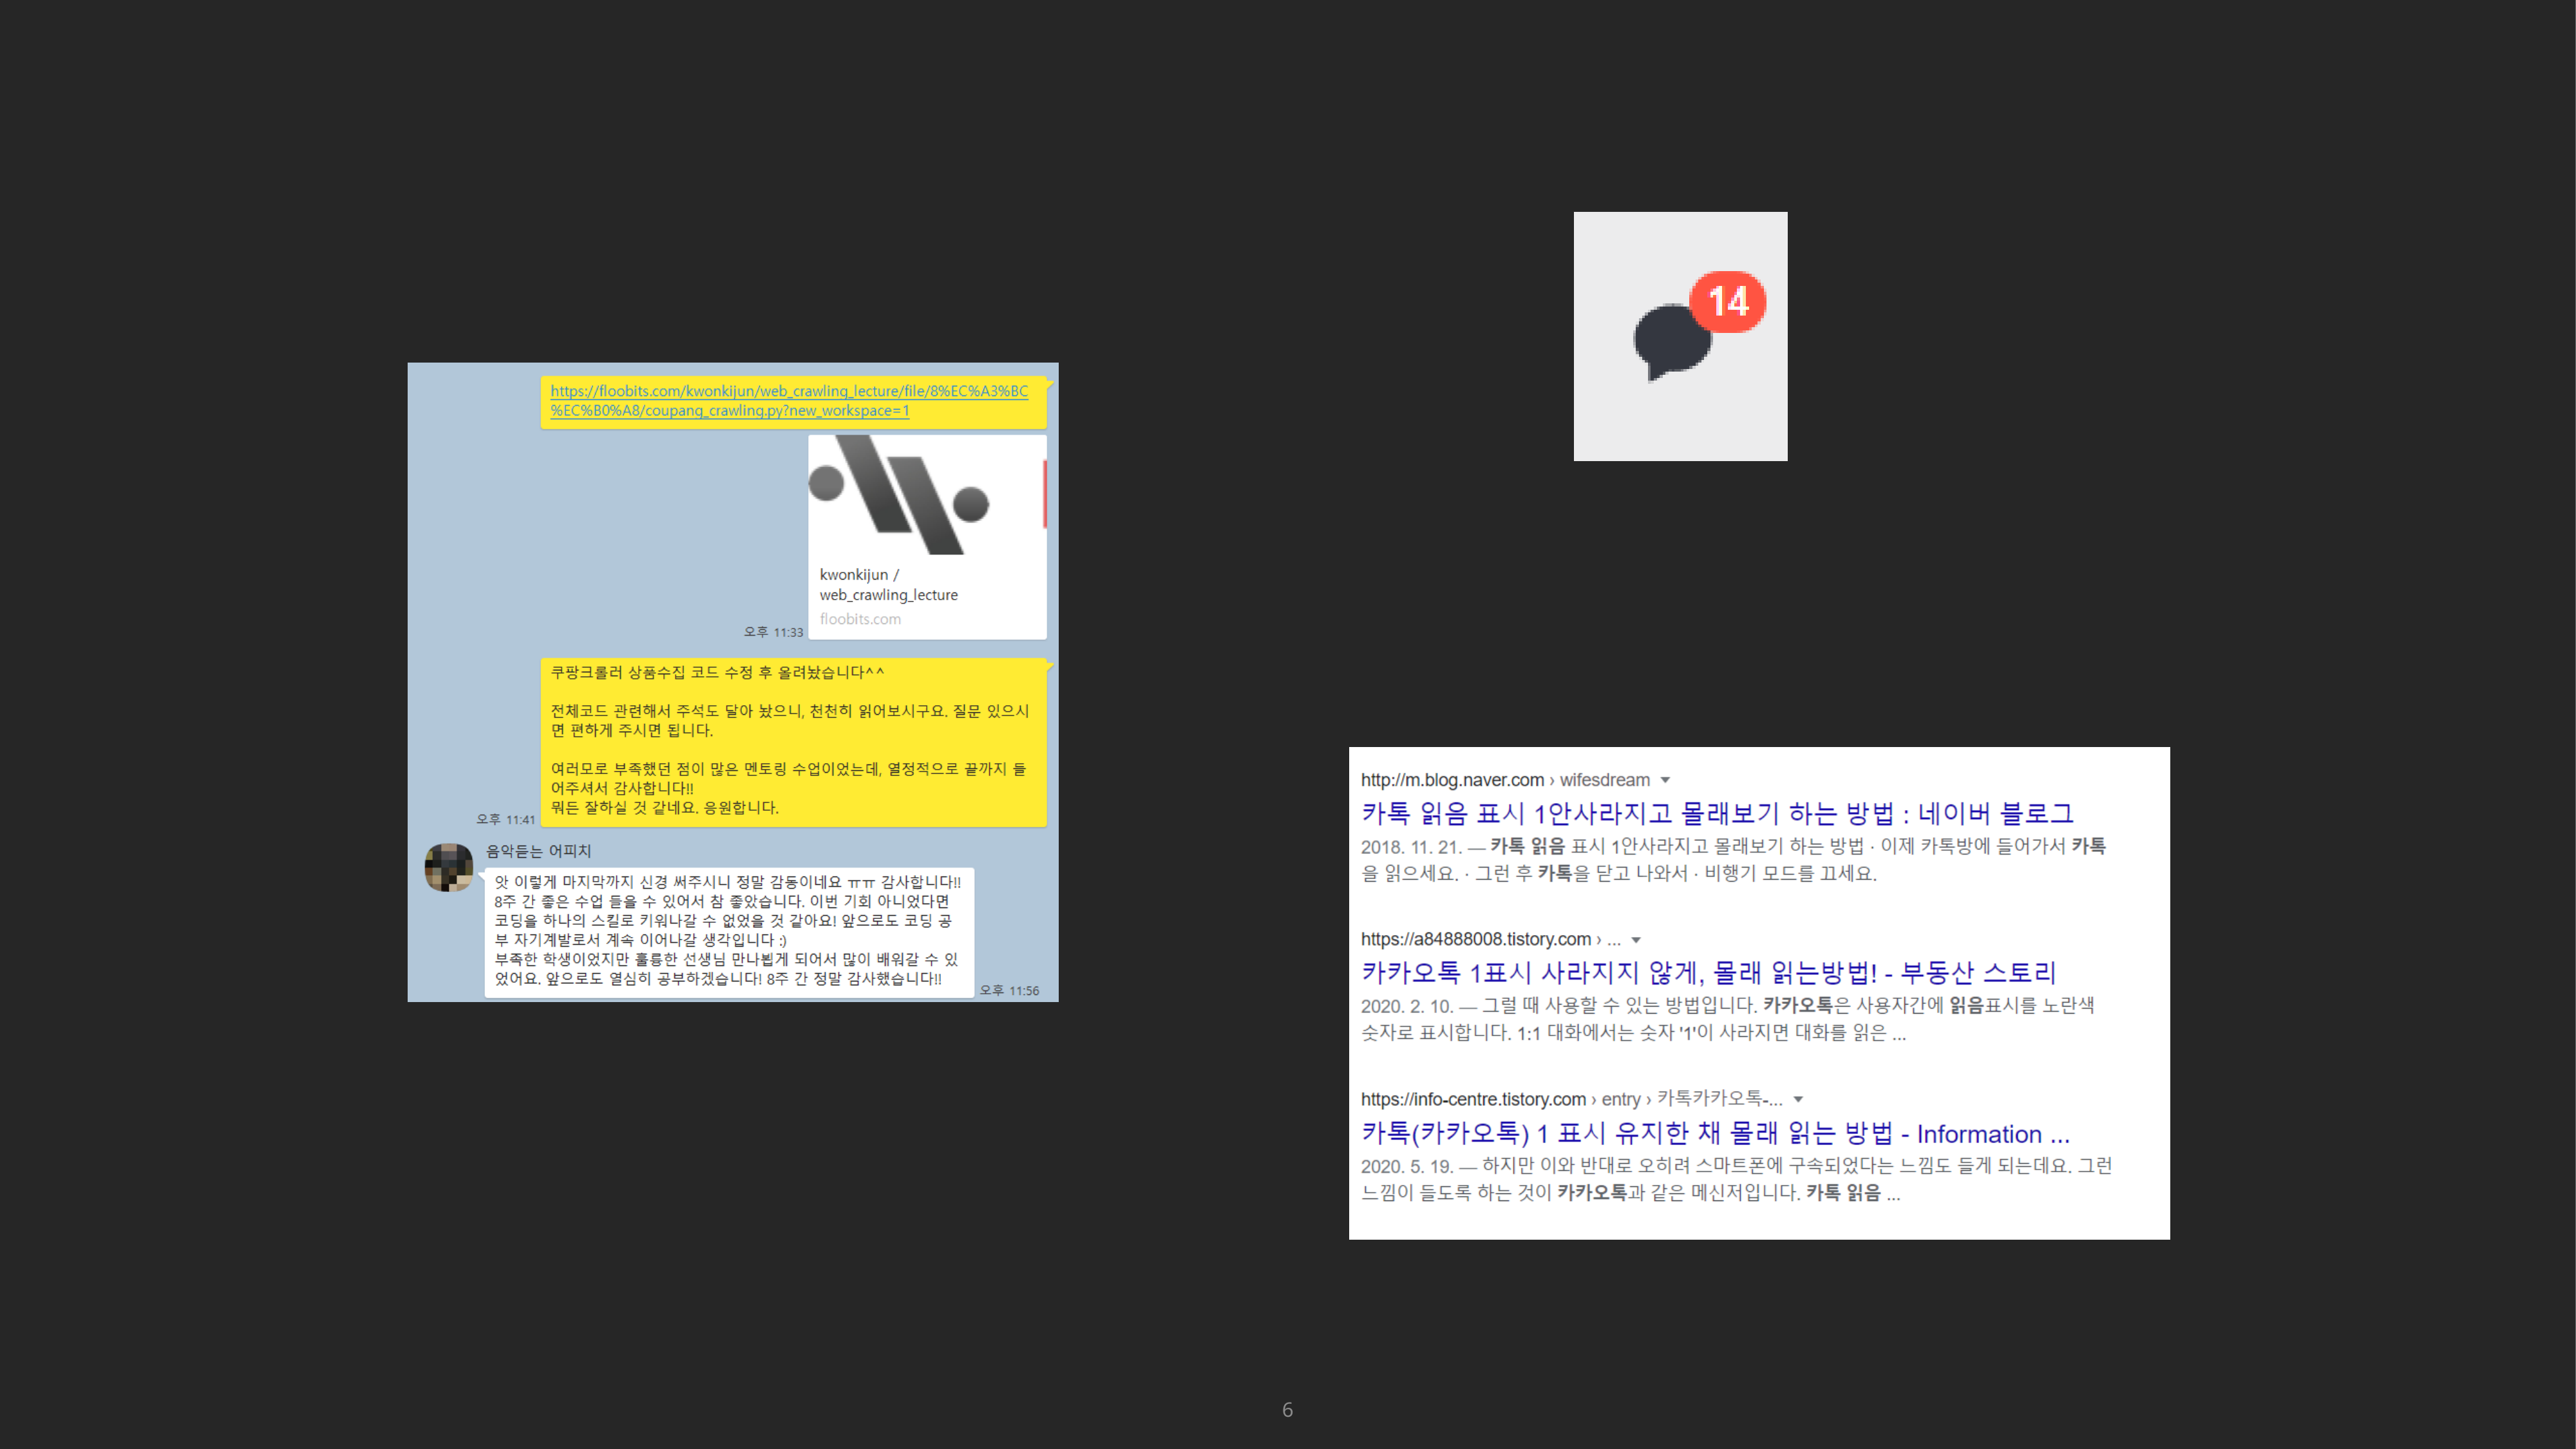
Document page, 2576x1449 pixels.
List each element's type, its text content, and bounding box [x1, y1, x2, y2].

slide_number 6 [998, 1372, 1578, 1449]
picture [1349, 747, 2170, 1240]
picture [1574, 212, 1788, 461]
picture [408, 363, 1059, 1002]
